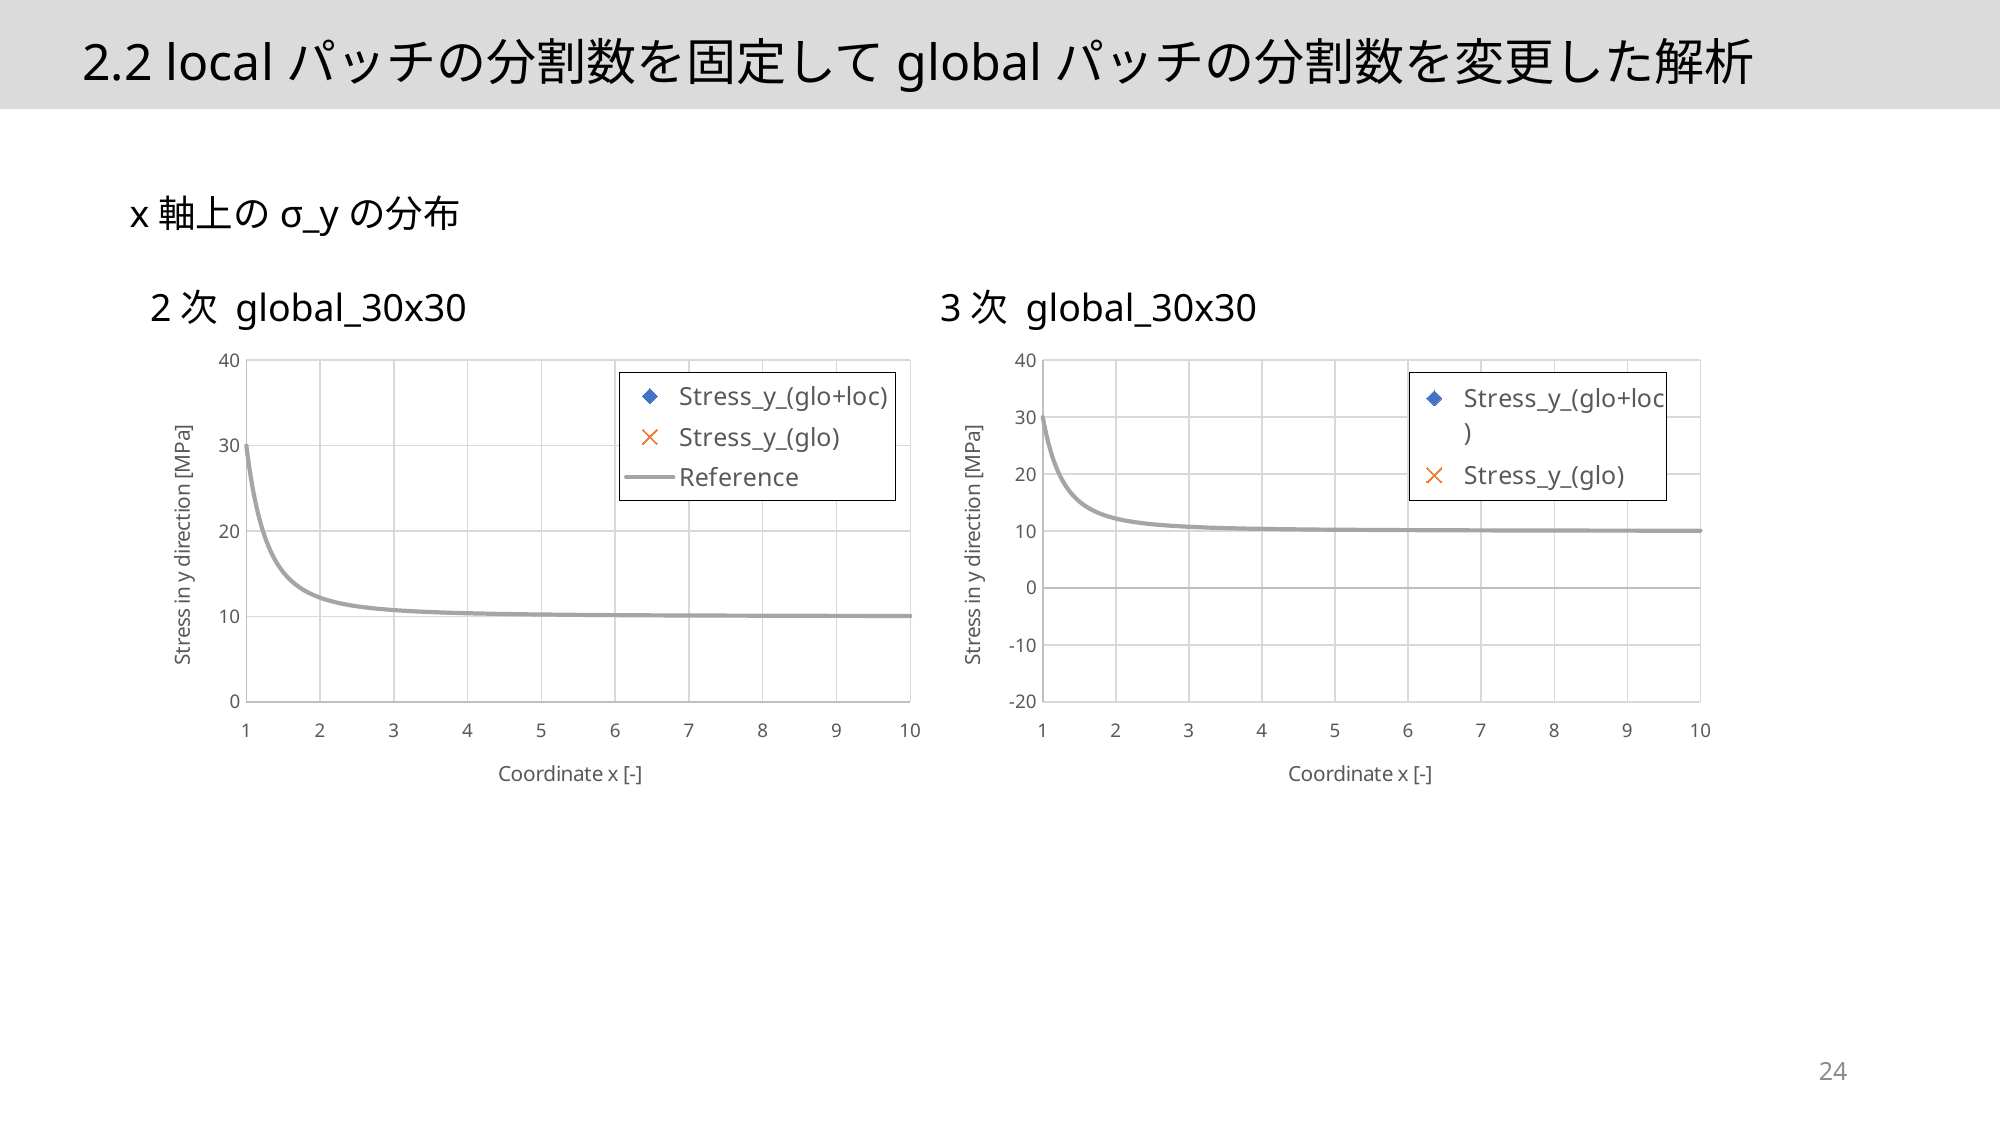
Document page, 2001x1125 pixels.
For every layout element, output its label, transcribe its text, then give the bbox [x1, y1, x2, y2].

text_box x軸上のσ_yの分布 [114, 182, 1980, 242]
text_box 2次 global_30x30 [135, 276, 504, 337]
text_box [0, 0, 2000, 109]
slide_number 24 [1412, 1042, 1863, 1103]
text_box 3次 global_30x30 [925, 276, 1616, 337]
text_box 2.2 localパッチの分割数を固定してglobalパッチの分割数を変更した解析 [67, 23, 1967, 219]
chart [135, 337, 1728, 819]
